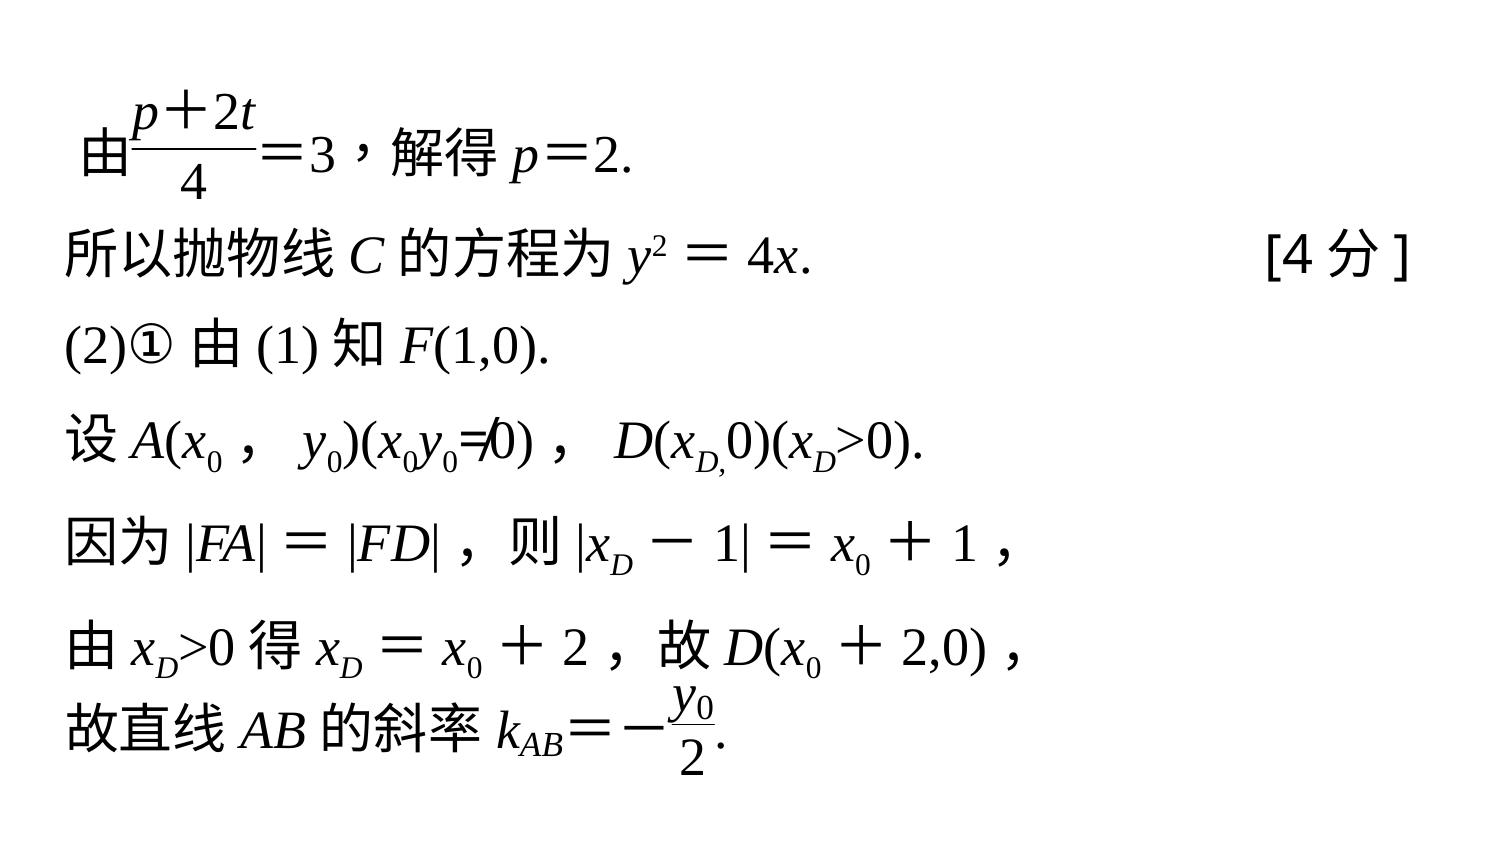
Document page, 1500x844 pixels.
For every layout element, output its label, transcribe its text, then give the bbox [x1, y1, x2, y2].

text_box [64, 663, 1182, 822]
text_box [77, 75, 1373, 245]
text_box 所以抛物线C的方程为y2＝4x. [4分] (2)①由(1)知F(1,0). 设A(x0，y0)(x0y0≠0)，D(xD,0)(xD>0). 因为|FA|＝|FD|，则|xD－1|＝x0＋1， 由xD>0得xD＝x0＋2，故D(x0＋2,0)， [49, 185, 1483, 693]
